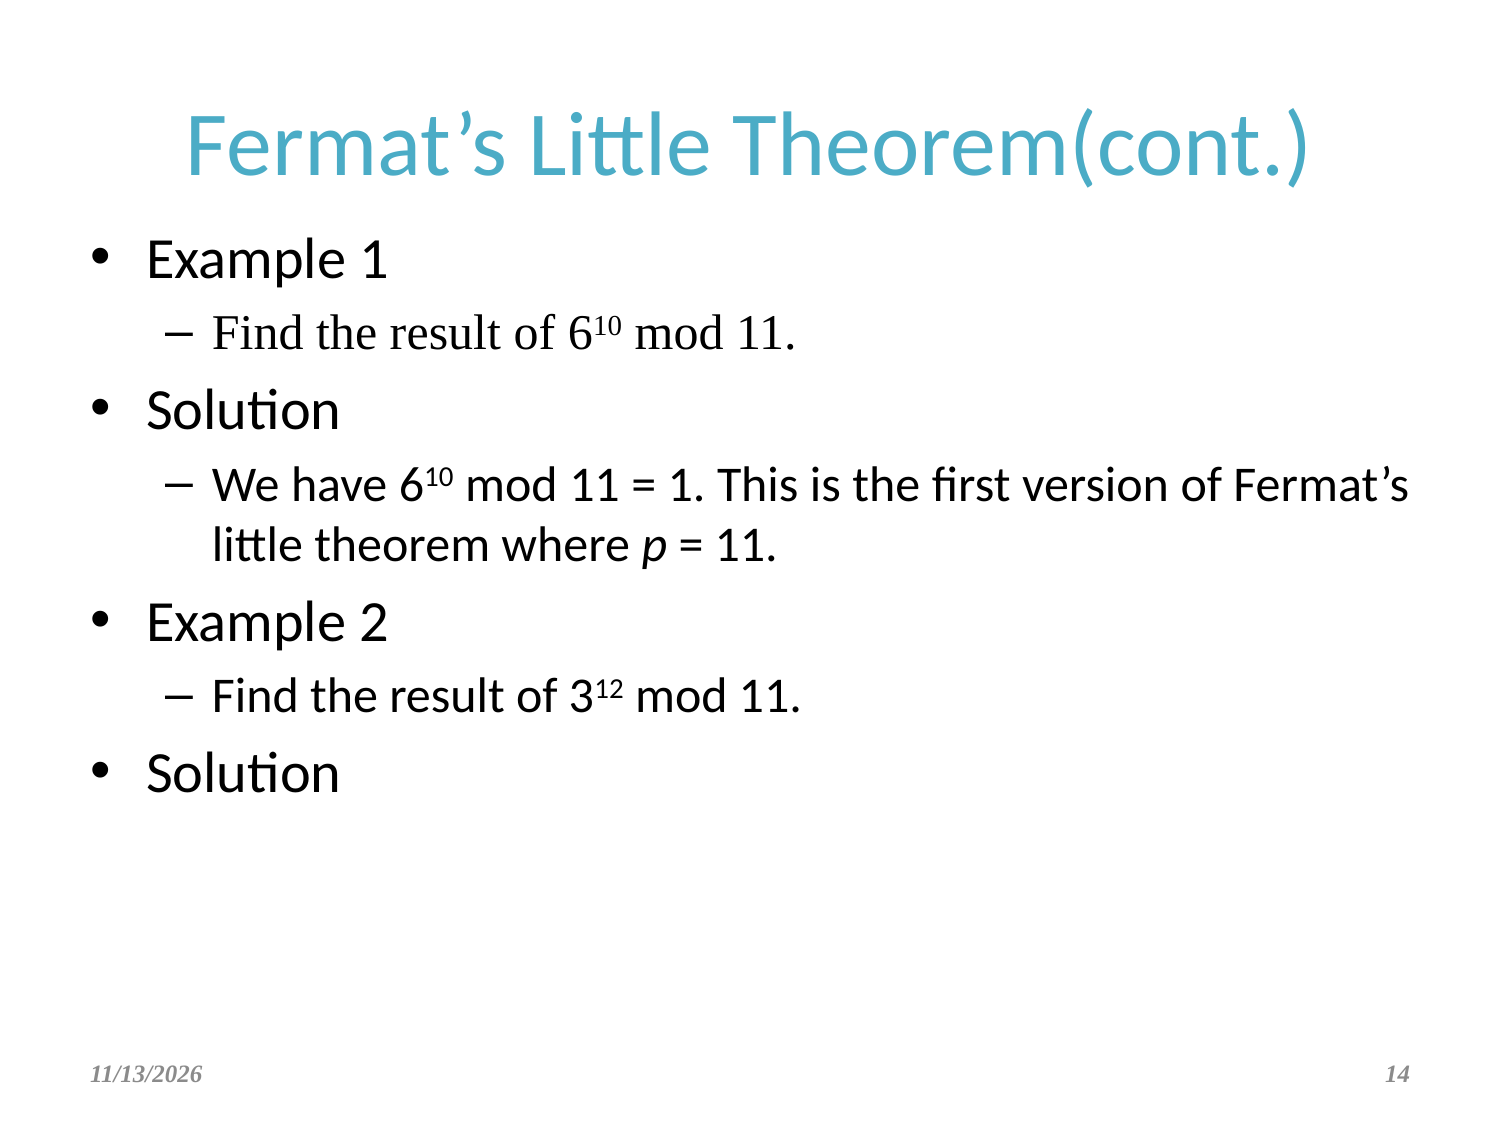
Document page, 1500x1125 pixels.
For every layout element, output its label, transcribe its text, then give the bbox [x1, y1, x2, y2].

list Example 1 Find the result of 610 mod 11. Solution We have 610 mod 11 = 1. This is the first version of Fermat’s little theorem where p = 11. Example 2 Find the result of 312 mod 11. Solution [75, 212, 1425, 955]
slide_number 14 [1074, 1042, 1425, 1103]
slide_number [75, 1042, 425, 1103]
title Fermat’s Little Theorem(cont.) [75, 45, 1425, 212]
